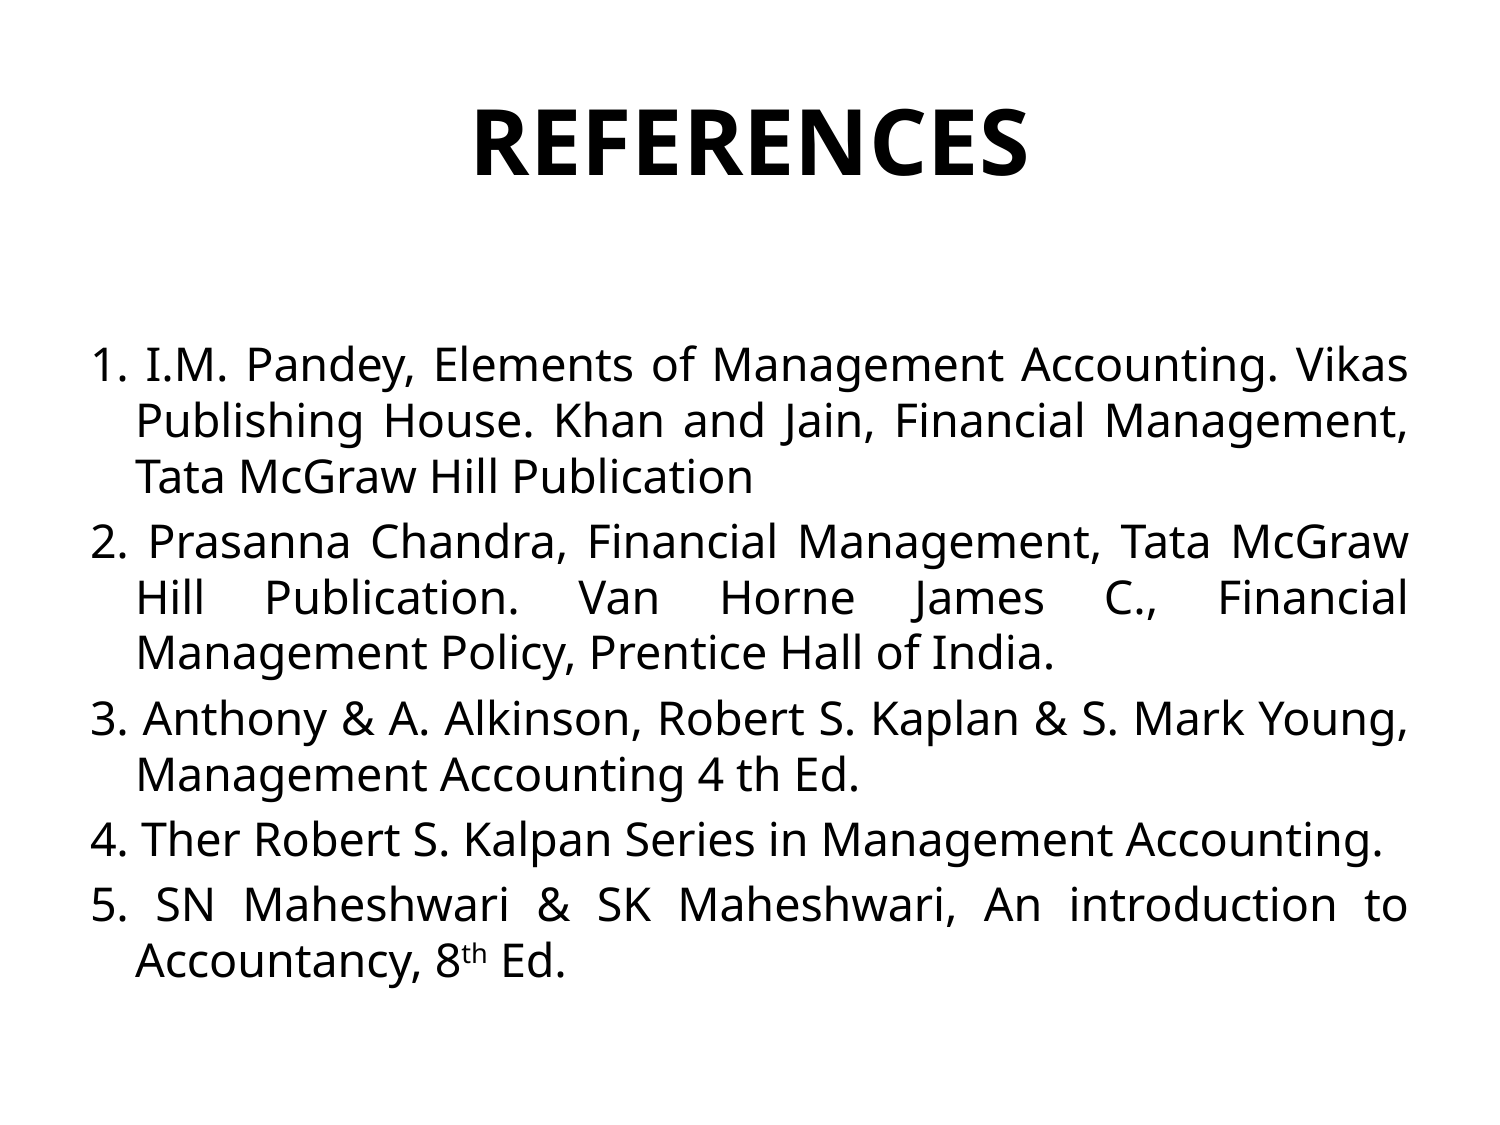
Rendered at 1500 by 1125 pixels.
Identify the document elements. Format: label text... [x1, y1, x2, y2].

list 1. I.M. Pandey, Elements of Management Accounting. Vikas Publishing House. Khan and Jain, Financial Management, Tata McGraw Hill Publication 2. Prasanna Chandra, Financial Management, Tata McGraw Hill Publication. Van Horne James C., Financial Management Policy, Prentice Hall of India. 3. Anthony & A. Alkinson, Robert S. Kaplan & S. Mark Young, Management Accounting 4 th Ed. 4. Ther Robert S. Kalpan Series in Management Accounting. 5. SN Maheshwari & SK Maheshwari, An introduction to Accountancy, 8th Ed. [75, 262, 1425, 1005]
title REFERENCES [75, 45, 1425, 233]
